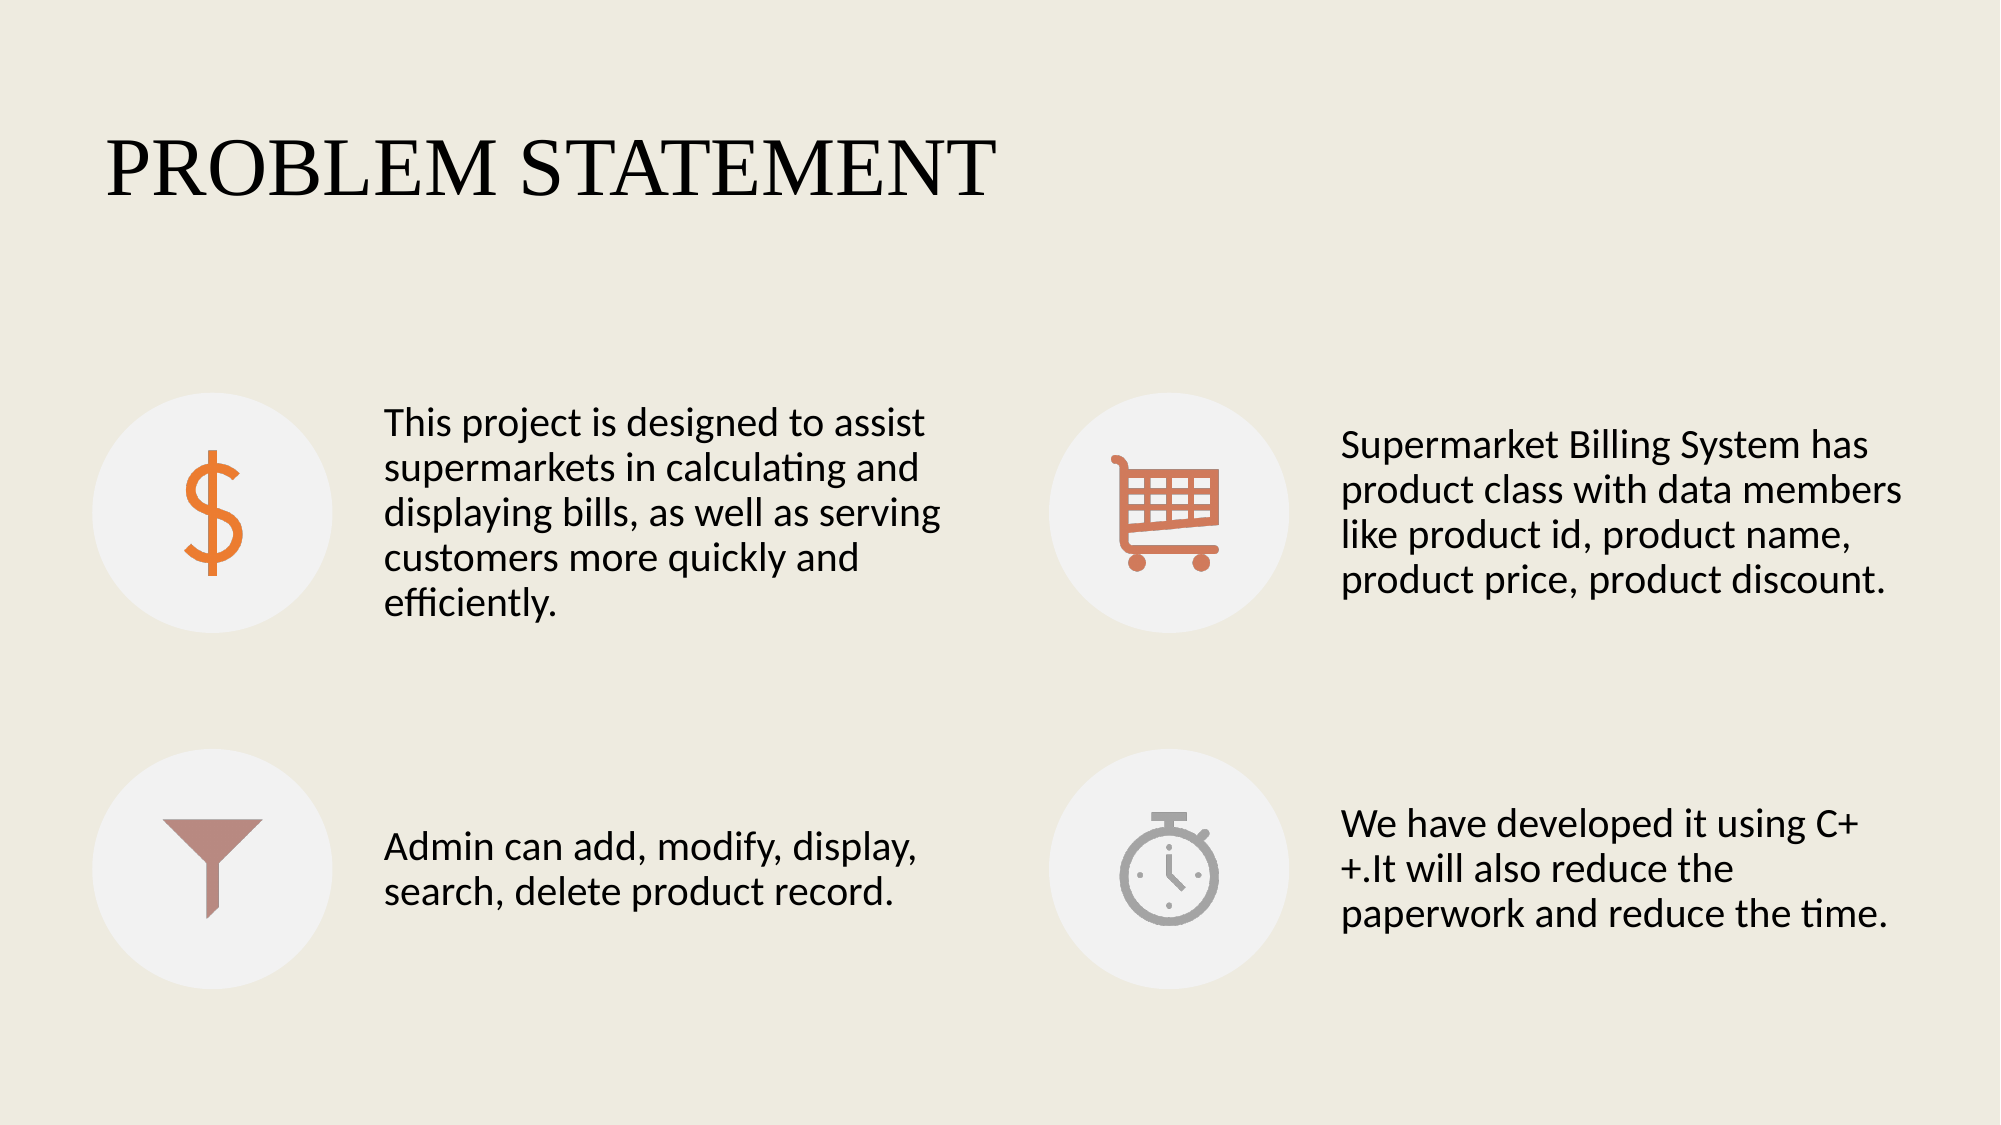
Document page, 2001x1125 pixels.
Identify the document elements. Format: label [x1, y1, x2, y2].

list [89, 349, 1910, 1033]
text_box [0, 0, 2000, 1125]
